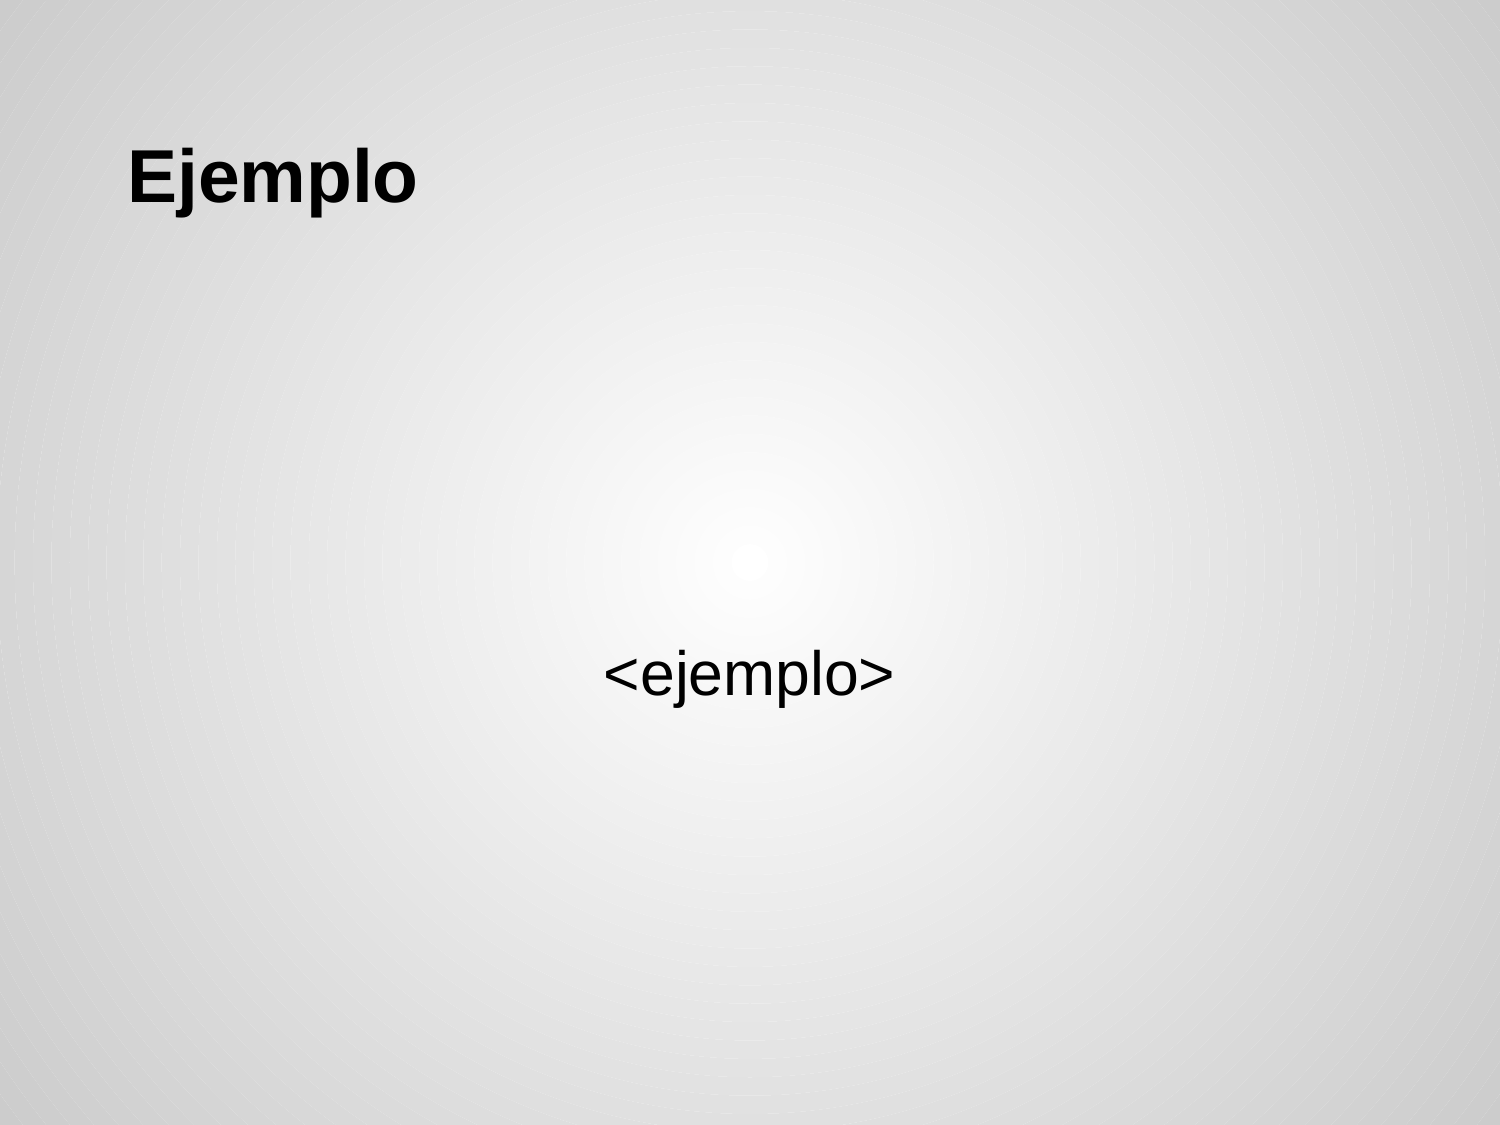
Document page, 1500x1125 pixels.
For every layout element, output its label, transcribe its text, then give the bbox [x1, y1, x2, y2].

list <ejemplo> [75, 336, 1425, 1004]
title Ejemplo [75, 14, 1425, 233]
